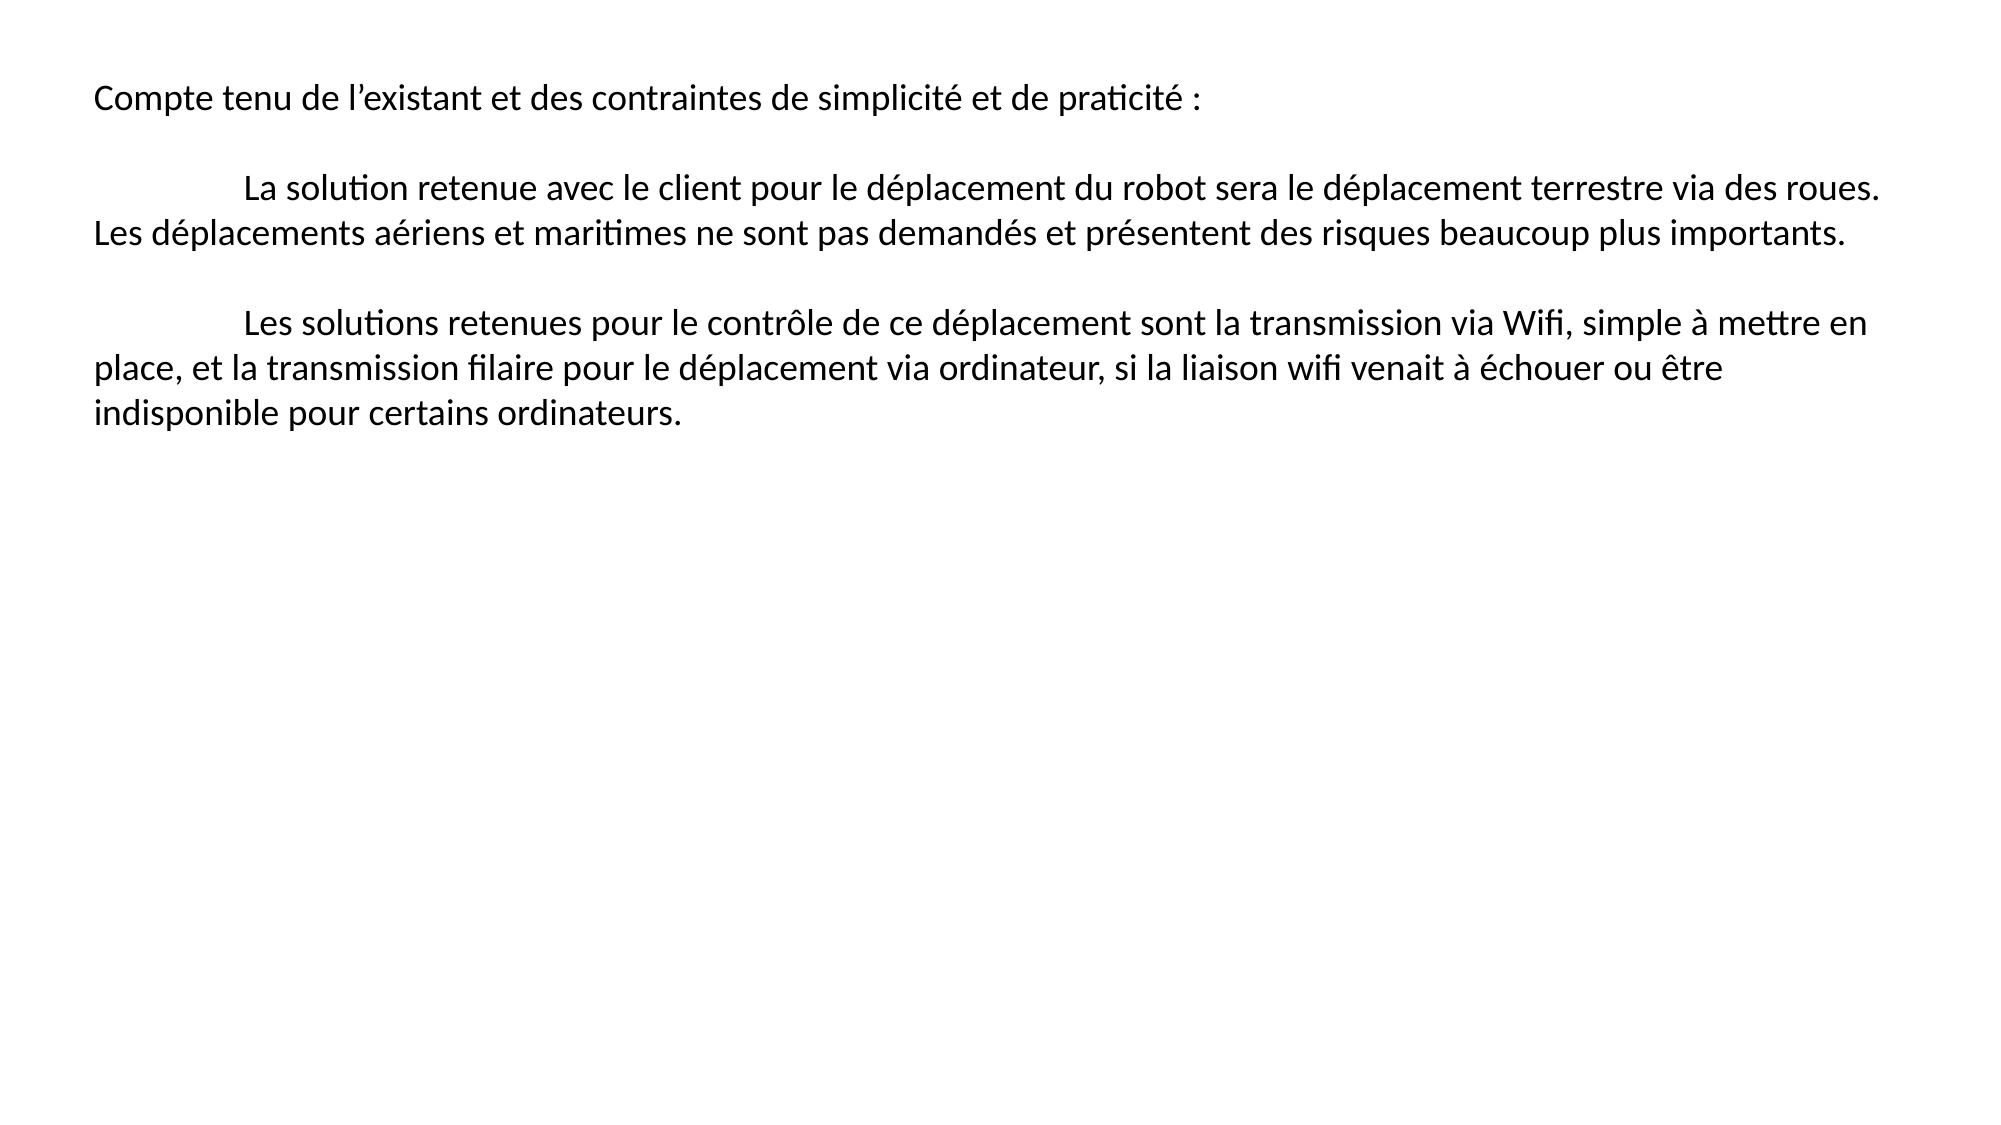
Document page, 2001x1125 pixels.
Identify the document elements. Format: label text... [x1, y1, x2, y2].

text_box Compte tenu de l’existant et des contraintes de simplicité et de praticité : La solution retenue avec le client pour le déplacement du robot sera le déplacement terrestre via des roues. Les déplacements aériens et maritimes ne sont pas demandés et présentent des risques beaucoup plus importants. Les solutions retenues pour le contrôle de ce déplacement sont la transmission via Wifi, simple à mettre en place, et la transmission filaire pour le déplacement via ordinateur, si la liaison wifi venait à échouer ou être indisponible pour certains ordinateurs. [78, 65, 1911, 441]
